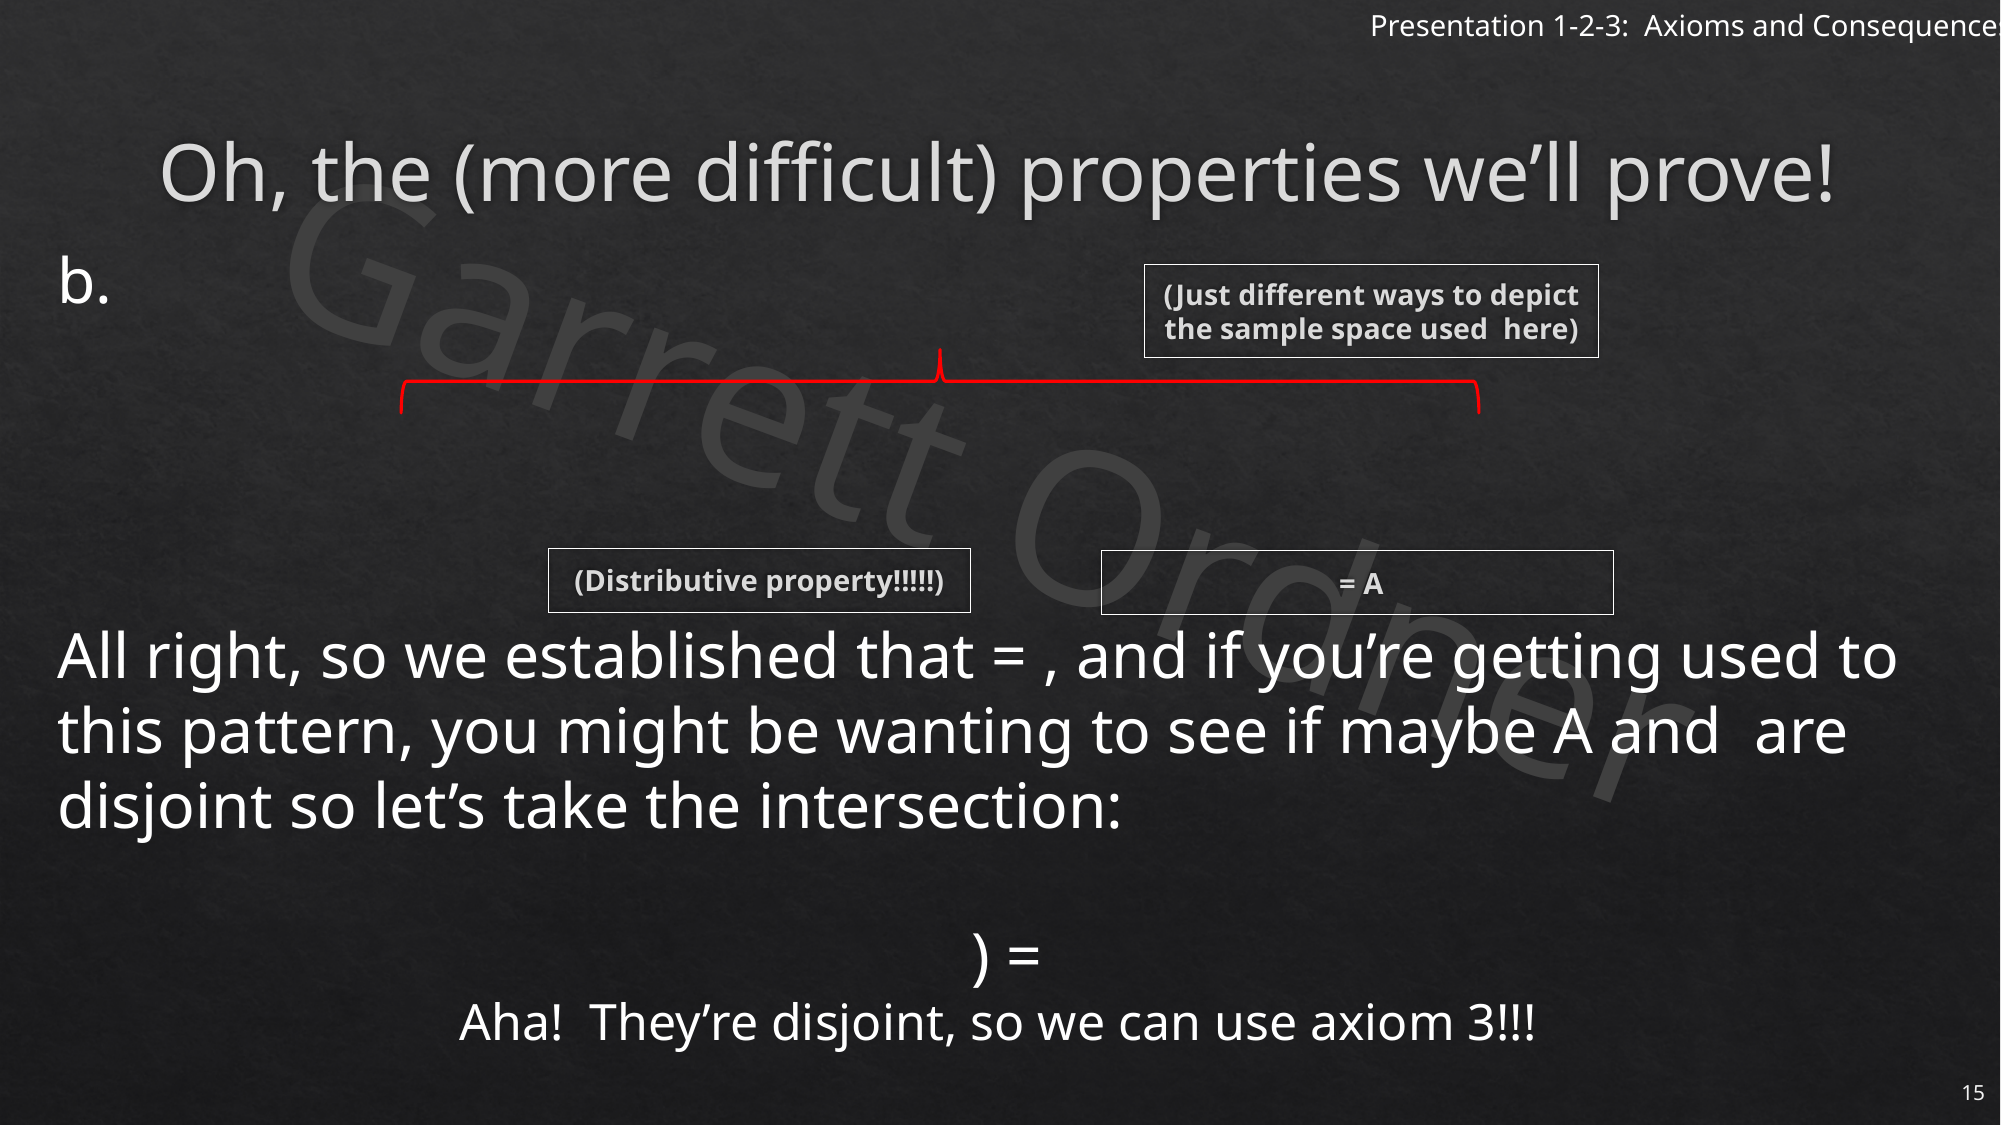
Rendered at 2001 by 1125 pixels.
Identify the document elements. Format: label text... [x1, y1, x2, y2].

text_box (Just different ways to depict the sample space used here) [1144, 264, 1599, 358]
title Oh, the (more difficult) properties we’ll prove! [135, 66, 1860, 273]
text_box (Distributive property!!!!!) [548, 548, 971, 613]
slide_number 15 [1876, 1063, 2000, 1124]
text_box [400, 348, 1480, 414]
